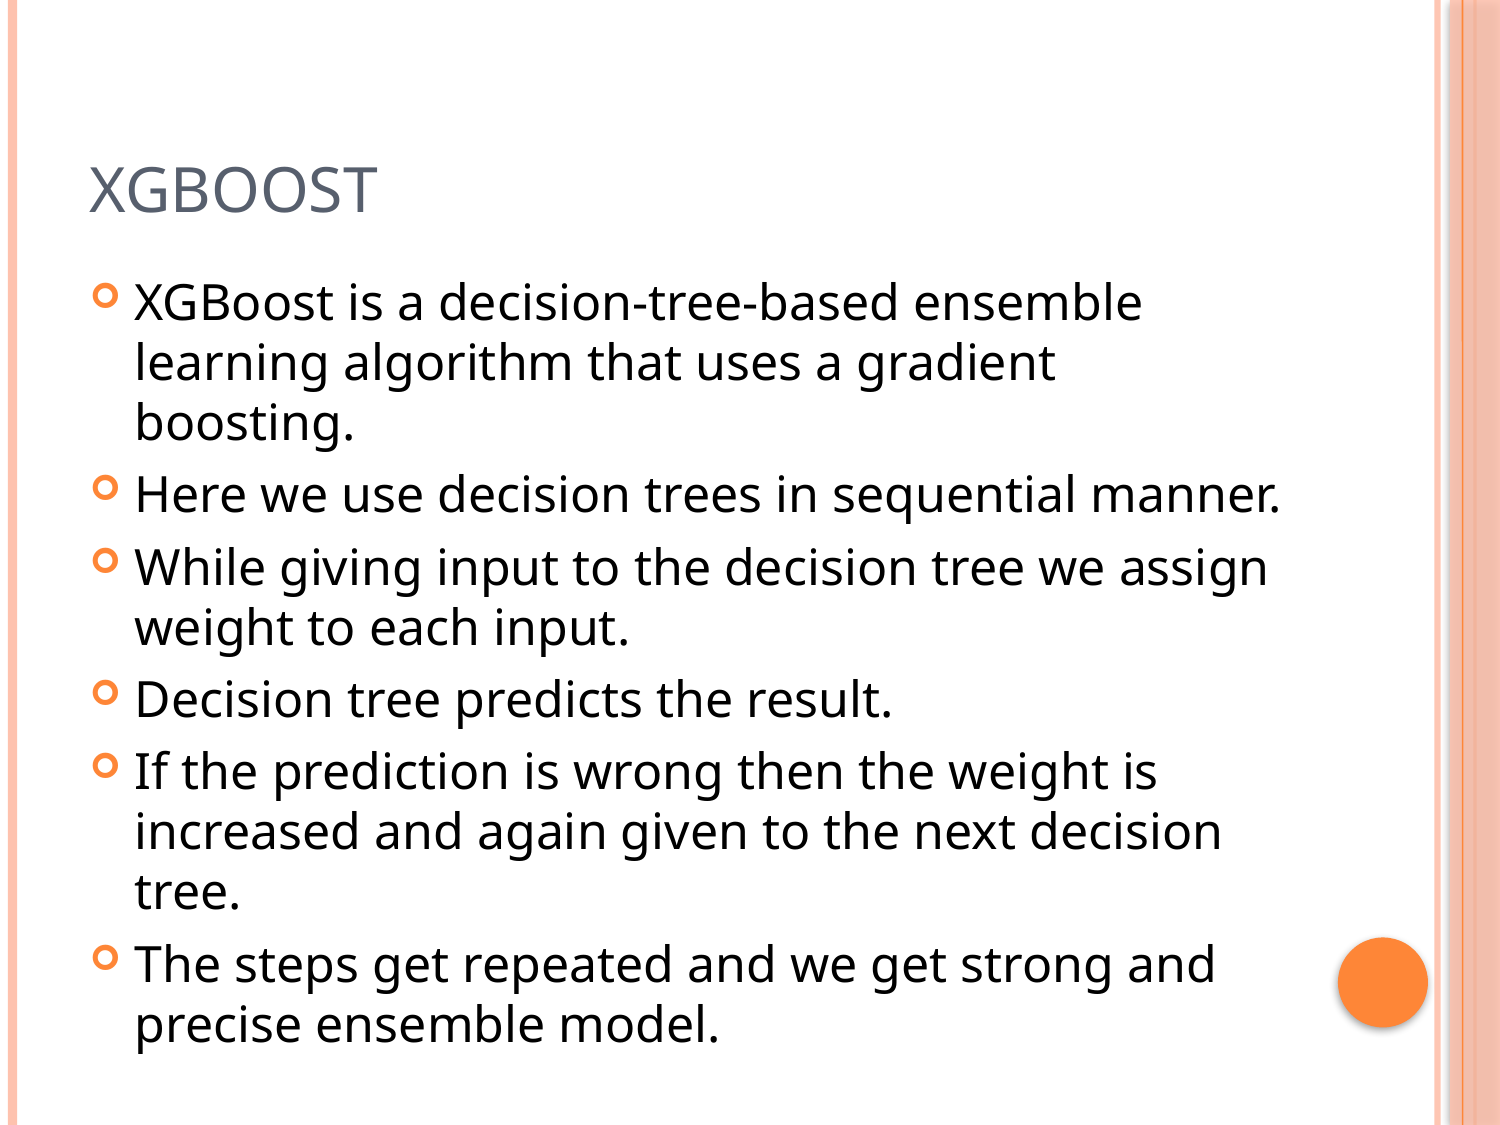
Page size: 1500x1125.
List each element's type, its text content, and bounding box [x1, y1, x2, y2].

list XGBoost is a decision-tree-based ensemble learning algorithm that uses a gradient boosting. Here we use decision trees in sequential manner. While giving input to the decision tree we assign weight to each input. Decision tree predicts the result. If the prediction is wrong then the weight is increased and again given to the next decision tree. The steps get repeated and we get strong and precise ensemble model. [75, 262, 1300, 1062]
title XGBoost [75, 45, 1300, 233]
